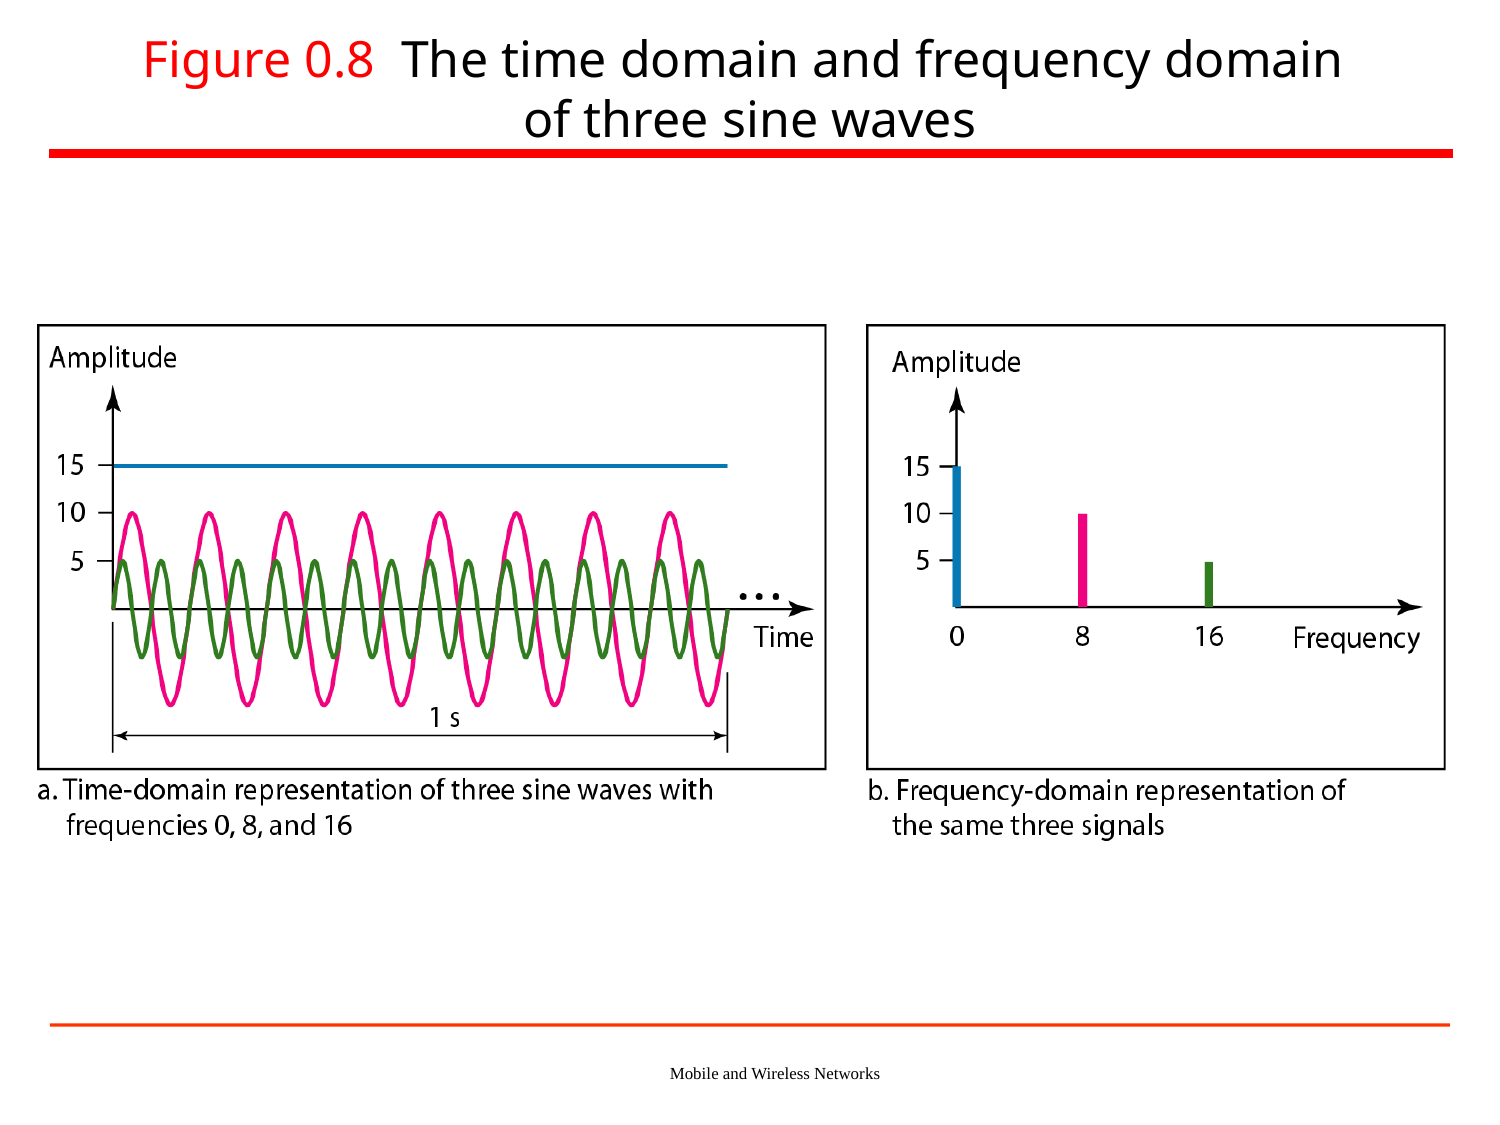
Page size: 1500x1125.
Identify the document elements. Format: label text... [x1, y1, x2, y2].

footer Mobile and Wireless Networks [512, 1037, 1038, 1089]
picture [37, 324, 1446, 843]
title Figure 0.8 The time domain and frequency domain of three sine waves [49, 37, 1451, 138]
